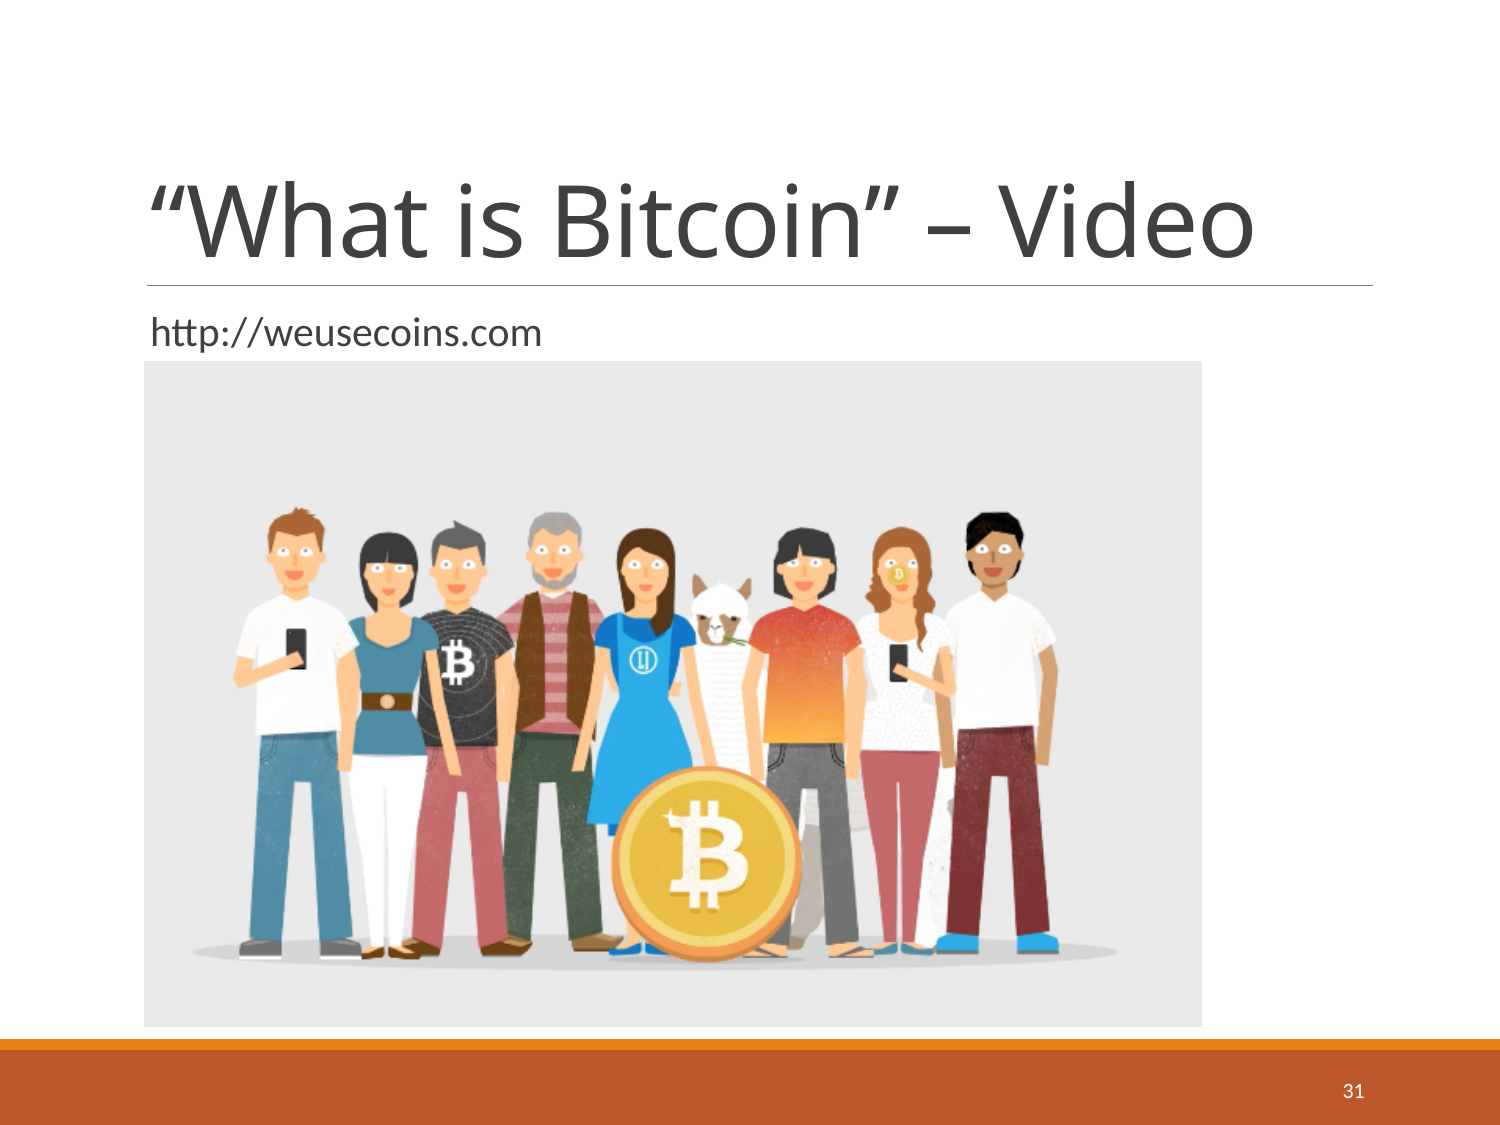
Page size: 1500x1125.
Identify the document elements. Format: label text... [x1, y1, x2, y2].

list http://weusecoins.com [135, 302, 1373, 963]
slide_number 30 [1218, 1059, 1380, 1120]
picture [143, 361, 1202, 1028]
title “What is Bitcoin” – Video [135, 47, 1373, 285]
